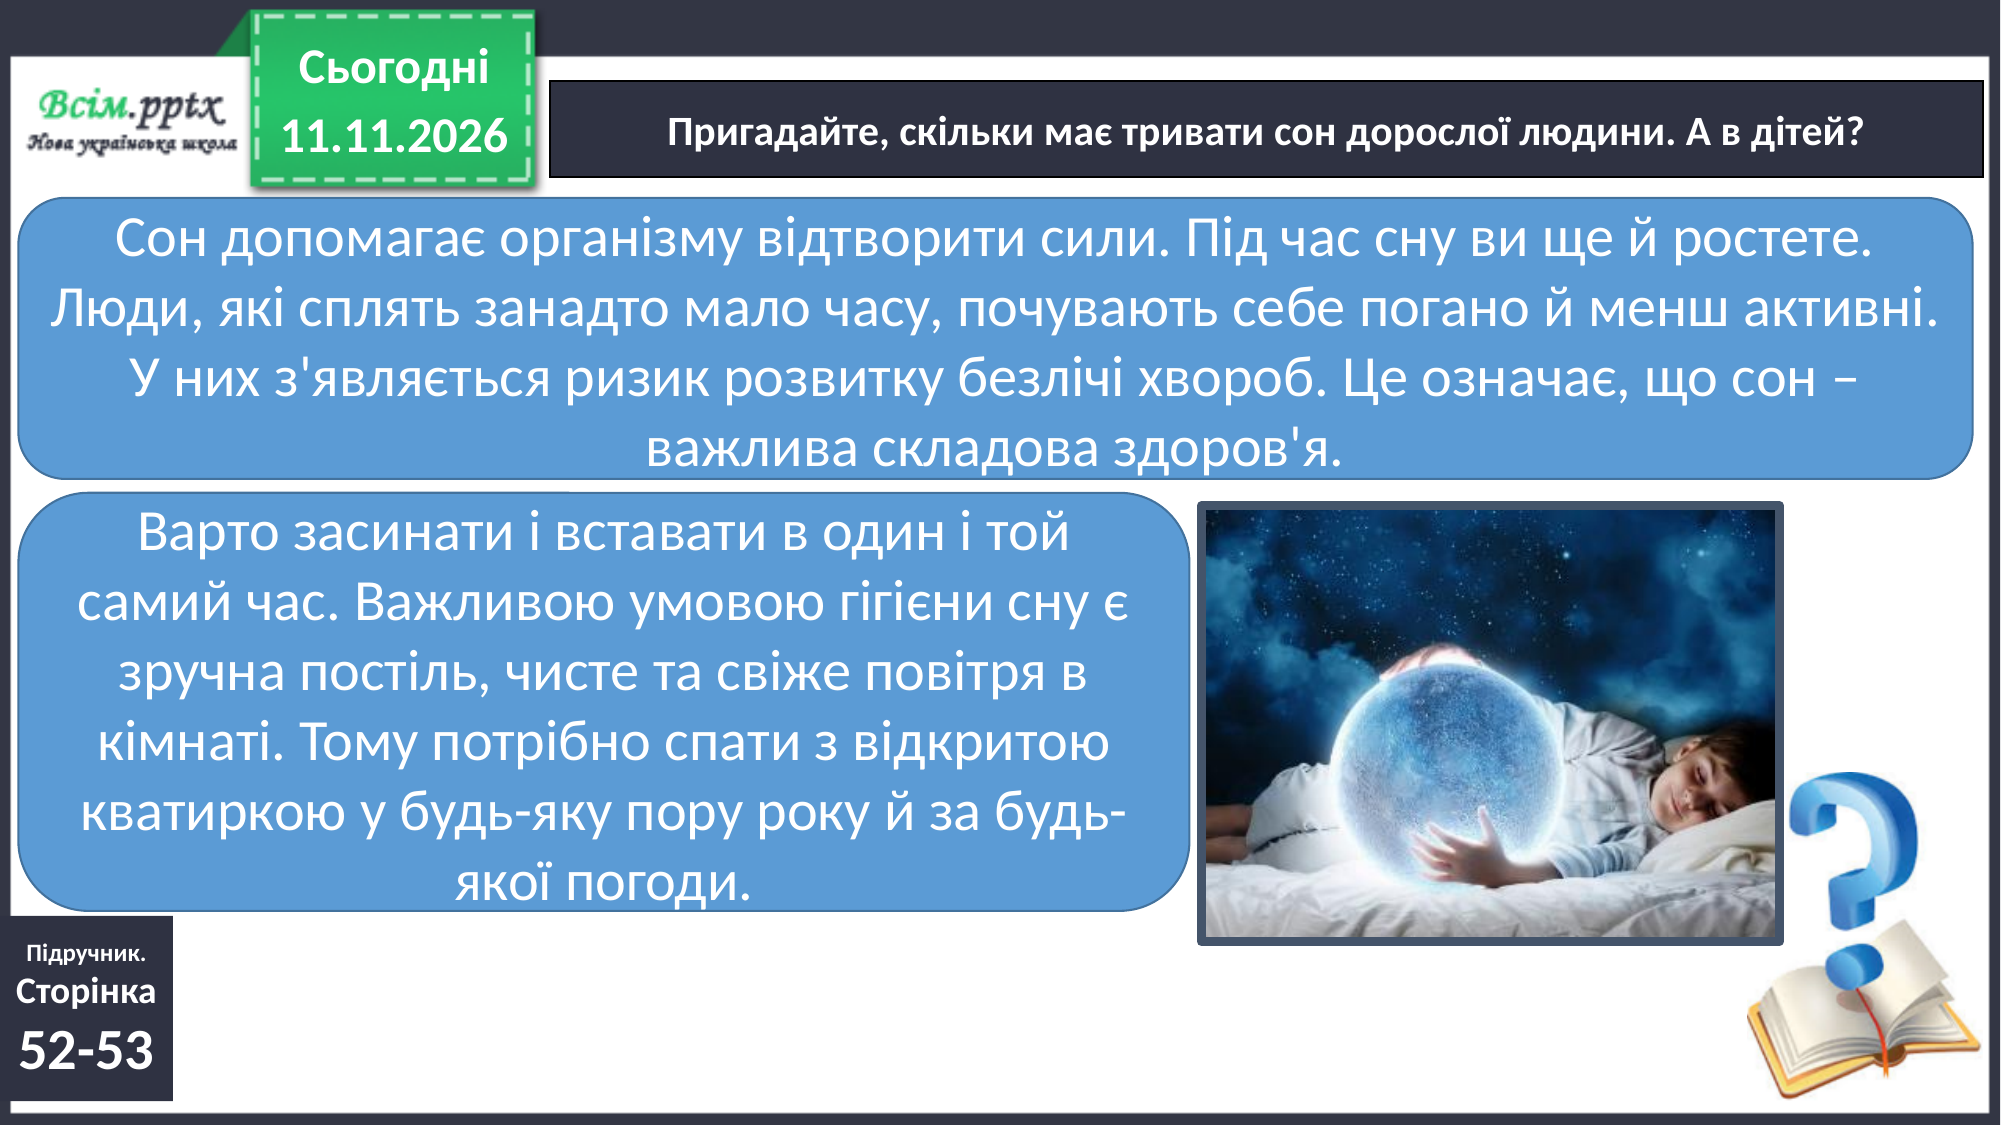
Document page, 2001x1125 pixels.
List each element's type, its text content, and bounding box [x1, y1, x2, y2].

picture [0, 0, 2001, 1125]
text_box Пригадайте, скільки має тривати сон дорослої людини. А в дітей? [549, 80, 1984, 178]
text_box Підручник. Сторінка 52-53 [0, 915, 174, 1102]
text_box Сон допомагає організму відтворити сили. Під час сну ви ще й ростете. Люди, які сплять занадто мало часу, почувають себе погано й менш активні. У них з'являється ризик розвитку безлічі хвороб. Це означає, що сон – важлива складова здоров'я. [17, 196, 1974, 480]
text_box 21.02.2022 [263, 101, 524, 164]
text_box Варто засинати і вставати в один і той самий час. Важливою умовою гігієни сну є зручна постіль, чисте та свіже повітря в кімнаті. Тому потрібно спати з відкритою кватиркою у будь-яку пору року й за будь-якої погоди. [17, 491, 1191, 912]
text_box Сьогодні [284, 26, 535, 101]
